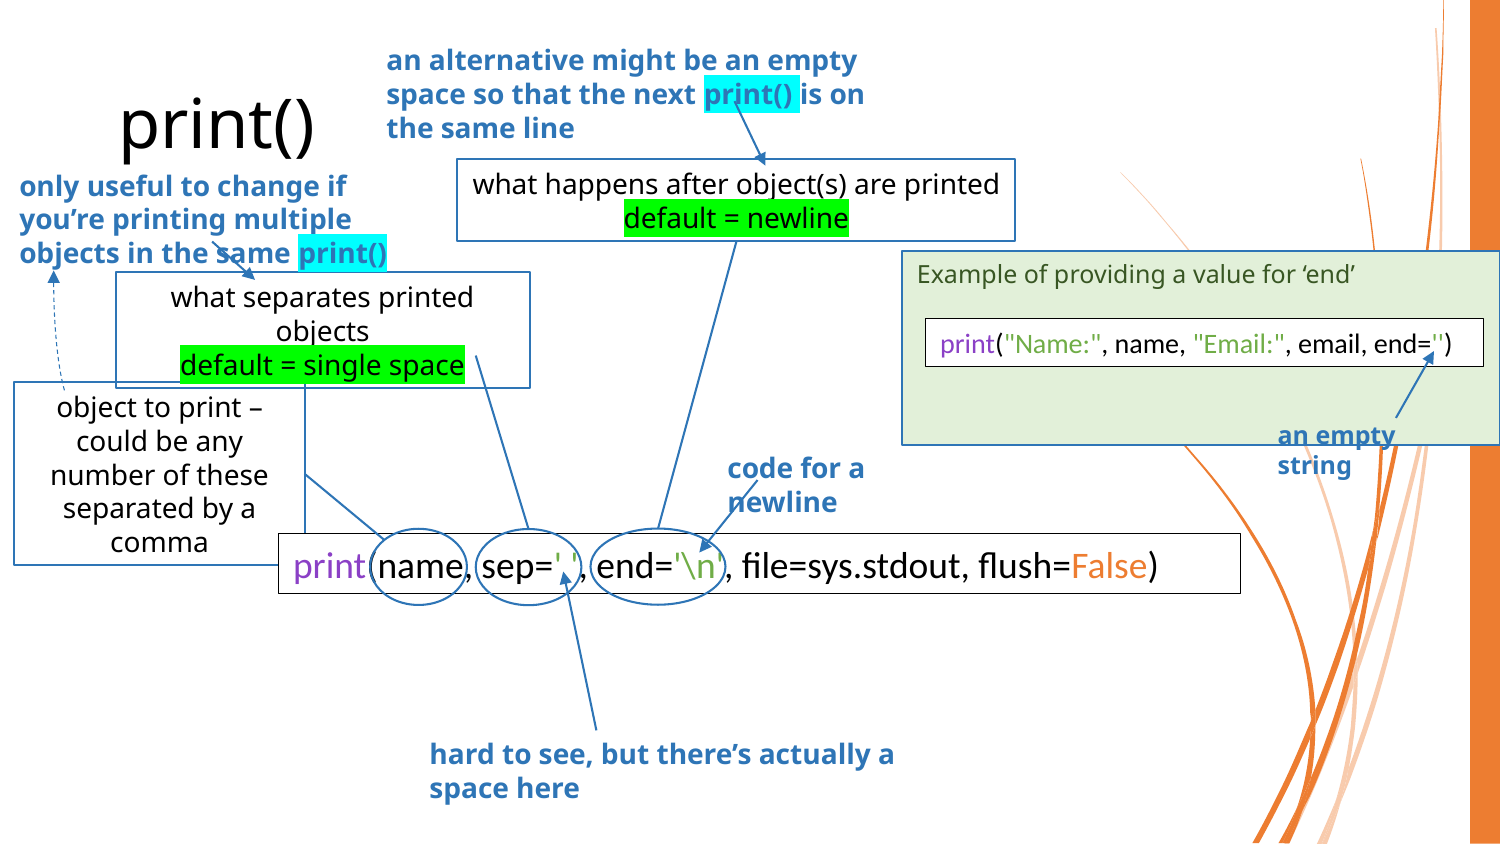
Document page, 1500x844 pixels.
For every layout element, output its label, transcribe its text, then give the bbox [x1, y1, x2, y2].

text_box only useful to change if you’re printing multiple objects in the same print() [4, 160, 415, 277]
text_box an alternative might be an empty space so that the next print() is on the same line [371, 35, 930, 152]
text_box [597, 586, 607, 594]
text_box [304, 474, 385, 540]
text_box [475, 355, 529, 530]
text_box print(name, sep=' ', end='\n', file=sys.stdout, flush=False) [558, 533, 620, 571]
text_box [699, 480, 758, 553]
text_box what separates printed objects default = single space [115, 272, 530, 389]
text_box what happens after object(s) are printed default = newline [457, 159, 1016, 242]
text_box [657, 242, 737, 529]
text_box [474, 528, 583, 607]
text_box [734, 101, 766, 166]
text_box print(name, sep=' ', end='\n', file=sys.stdout, flush=False) [709, 533, 1240, 594]
text_box print(name, sep=' ', end='\n', file=sys.stdout, flush=False) [278, 533, 381, 594]
text_box [369, 527, 468, 606]
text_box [563, 571, 597, 731]
text_box an empty string [1262, 411, 1483, 487]
text_box Example of providing a value for ‘end’ [902, 251, 1500, 446]
text_box object to print – could be any number of these separated by a comma [14, 382, 305, 566]
text_box print("Name:", name, "Email:", email, end='') [925, 318, 1483, 367]
text_box print(name, sep=' ', end='\n', file=sys.stdout, flush=False) [446, 533, 499, 594]
text_box hard to see, but there’s actually a space here [414, 728, 961, 812]
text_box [212, 241, 256, 280]
title print() [766, 44, 1397, 208]
text_box [589, 527, 727, 606]
text_box code for a newline [737, 443, 961, 526]
title print() [103, 44, 734, 208]
text_box [47, 270, 76, 391]
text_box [1395, 351, 1434, 418]
